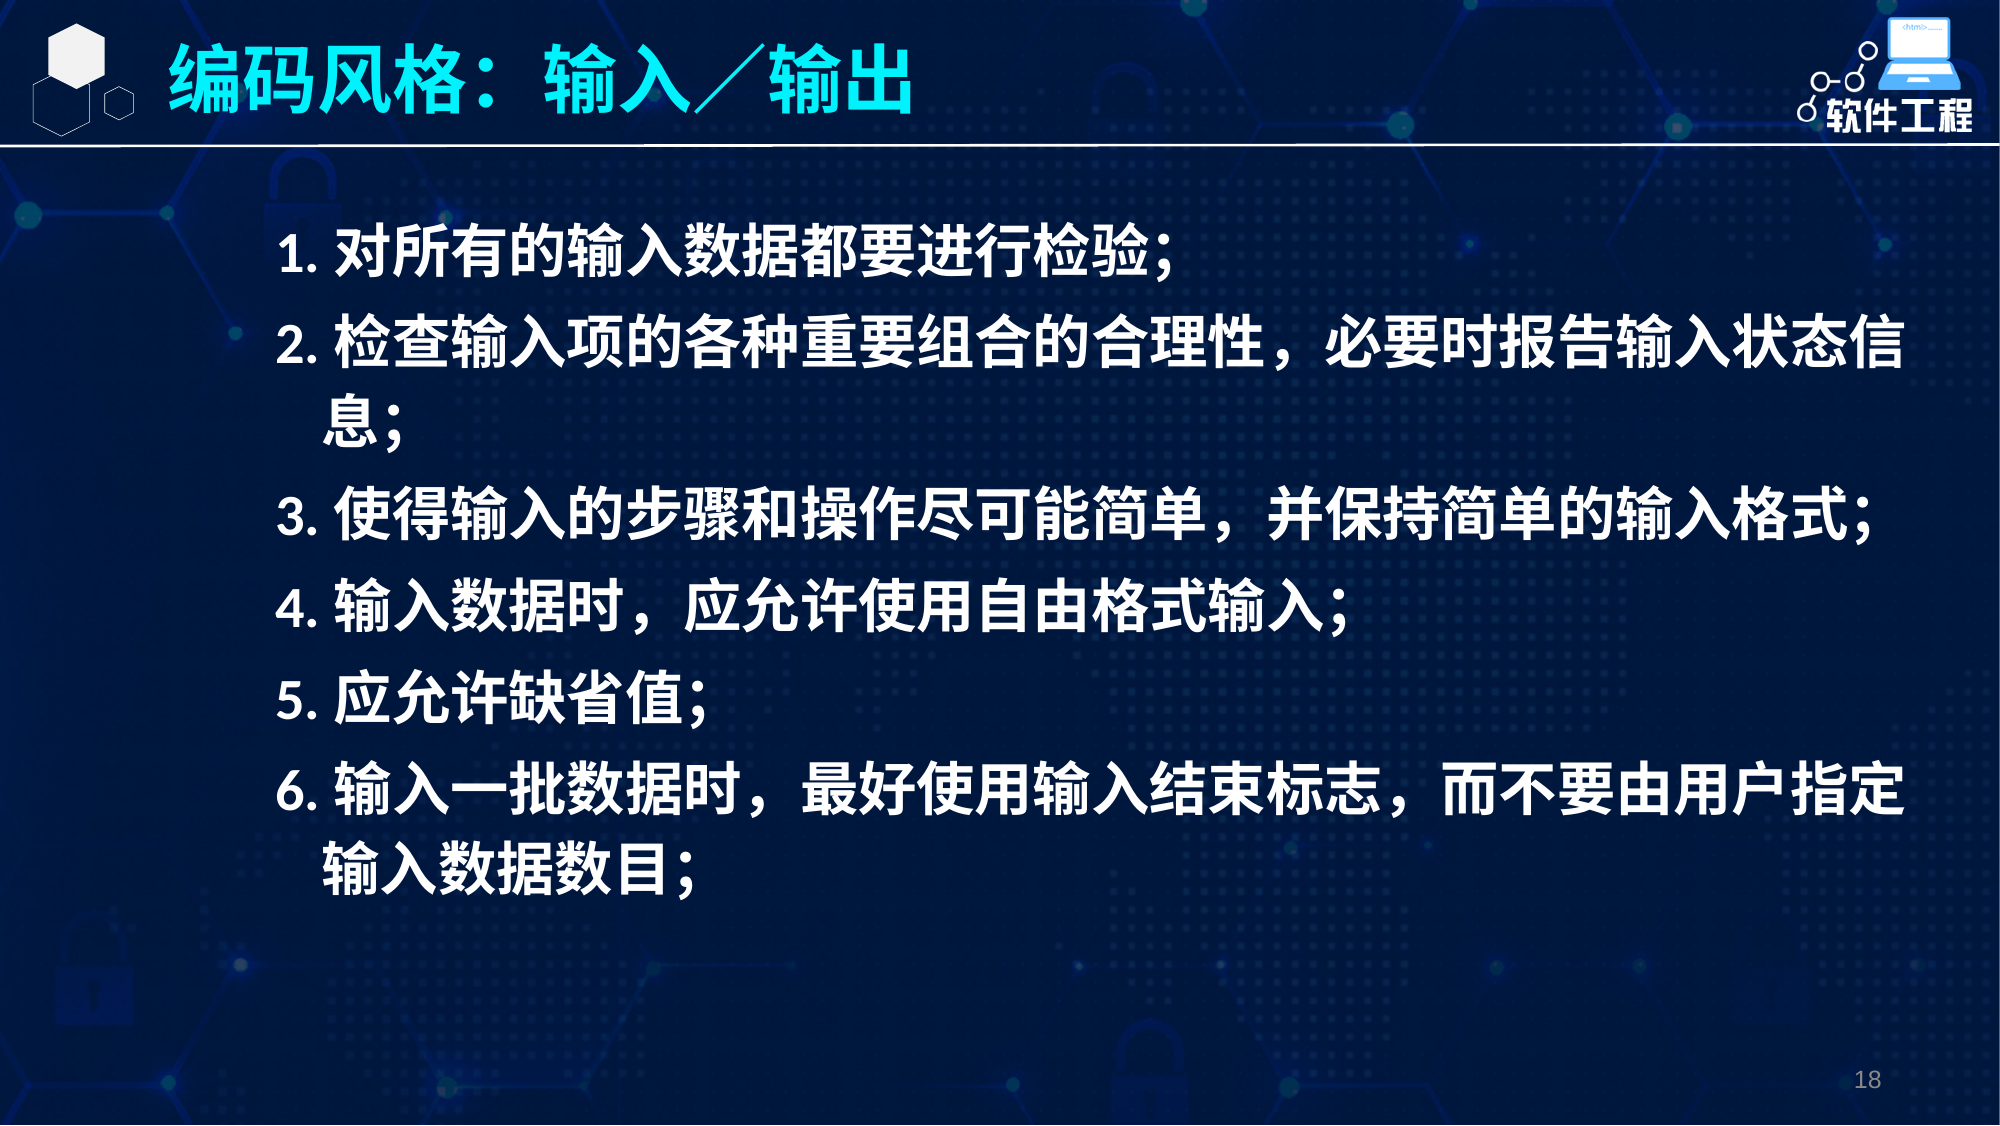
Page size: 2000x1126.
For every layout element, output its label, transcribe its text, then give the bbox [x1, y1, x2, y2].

list 1.对所有的输入数据都要进行检验； 2.检查输入项的各种重要组合的合理性，必要时报告输入状态信息； 3.使得输入的步骤和操作尽可能简单，并保持简单的输入格式； 4.输入数据时，应允许使用自由格式输入； 5.应允许缺省值； 6.输入一批数据时，最好使用输入结束标志，而不要由用户指定输入数据数目； [184, 196, 1957, 1059]
slide_number 18 [1433, 1042, 1900, 1103]
picture [0, 146, 2000, 1125]
picture [0, 0, 2000, 145]
text_box 编码风格：输入／输出 [149, 19, 1621, 136]
